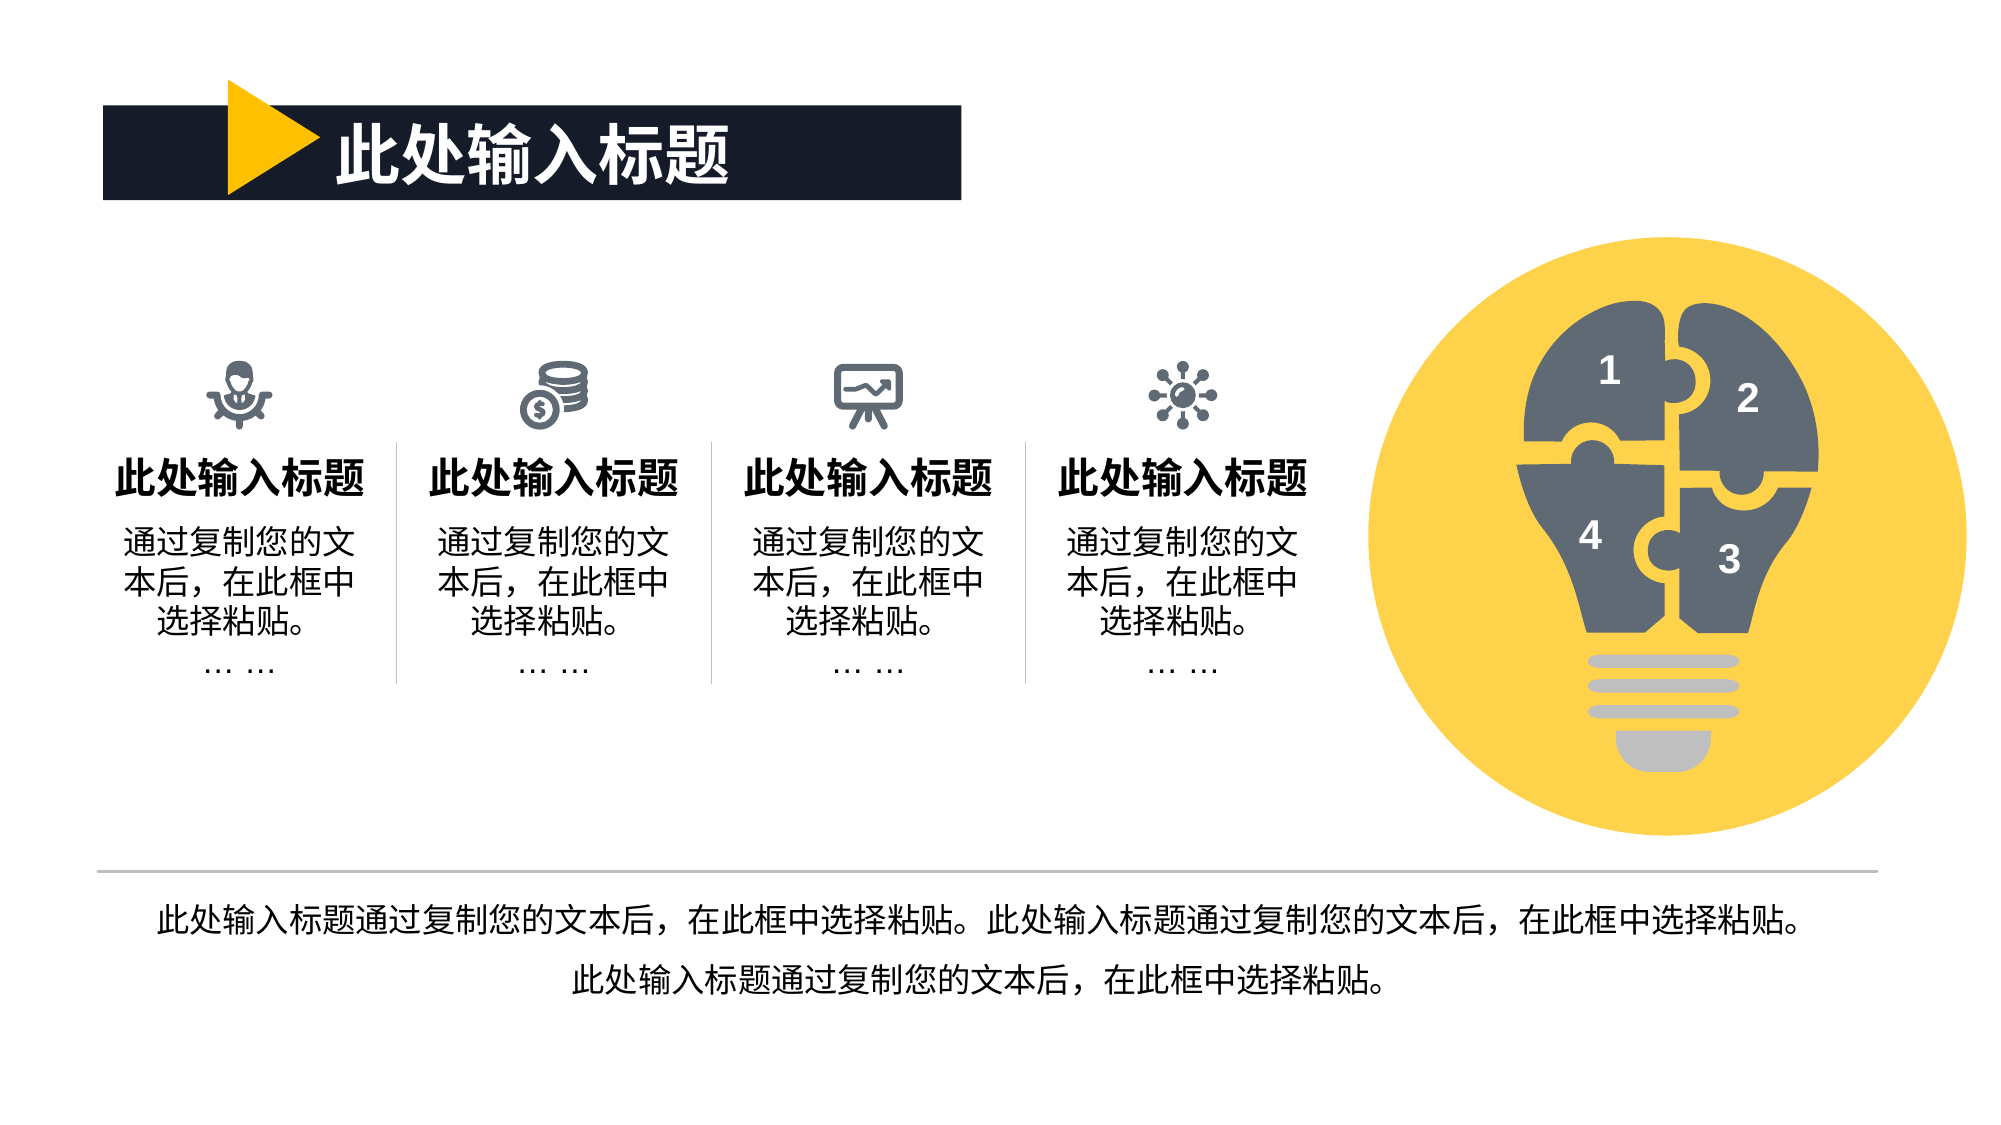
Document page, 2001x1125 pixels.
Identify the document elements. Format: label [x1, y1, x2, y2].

text_box [103, 79, 962, 201]
text_box [97, 237, 1967, 1018]
